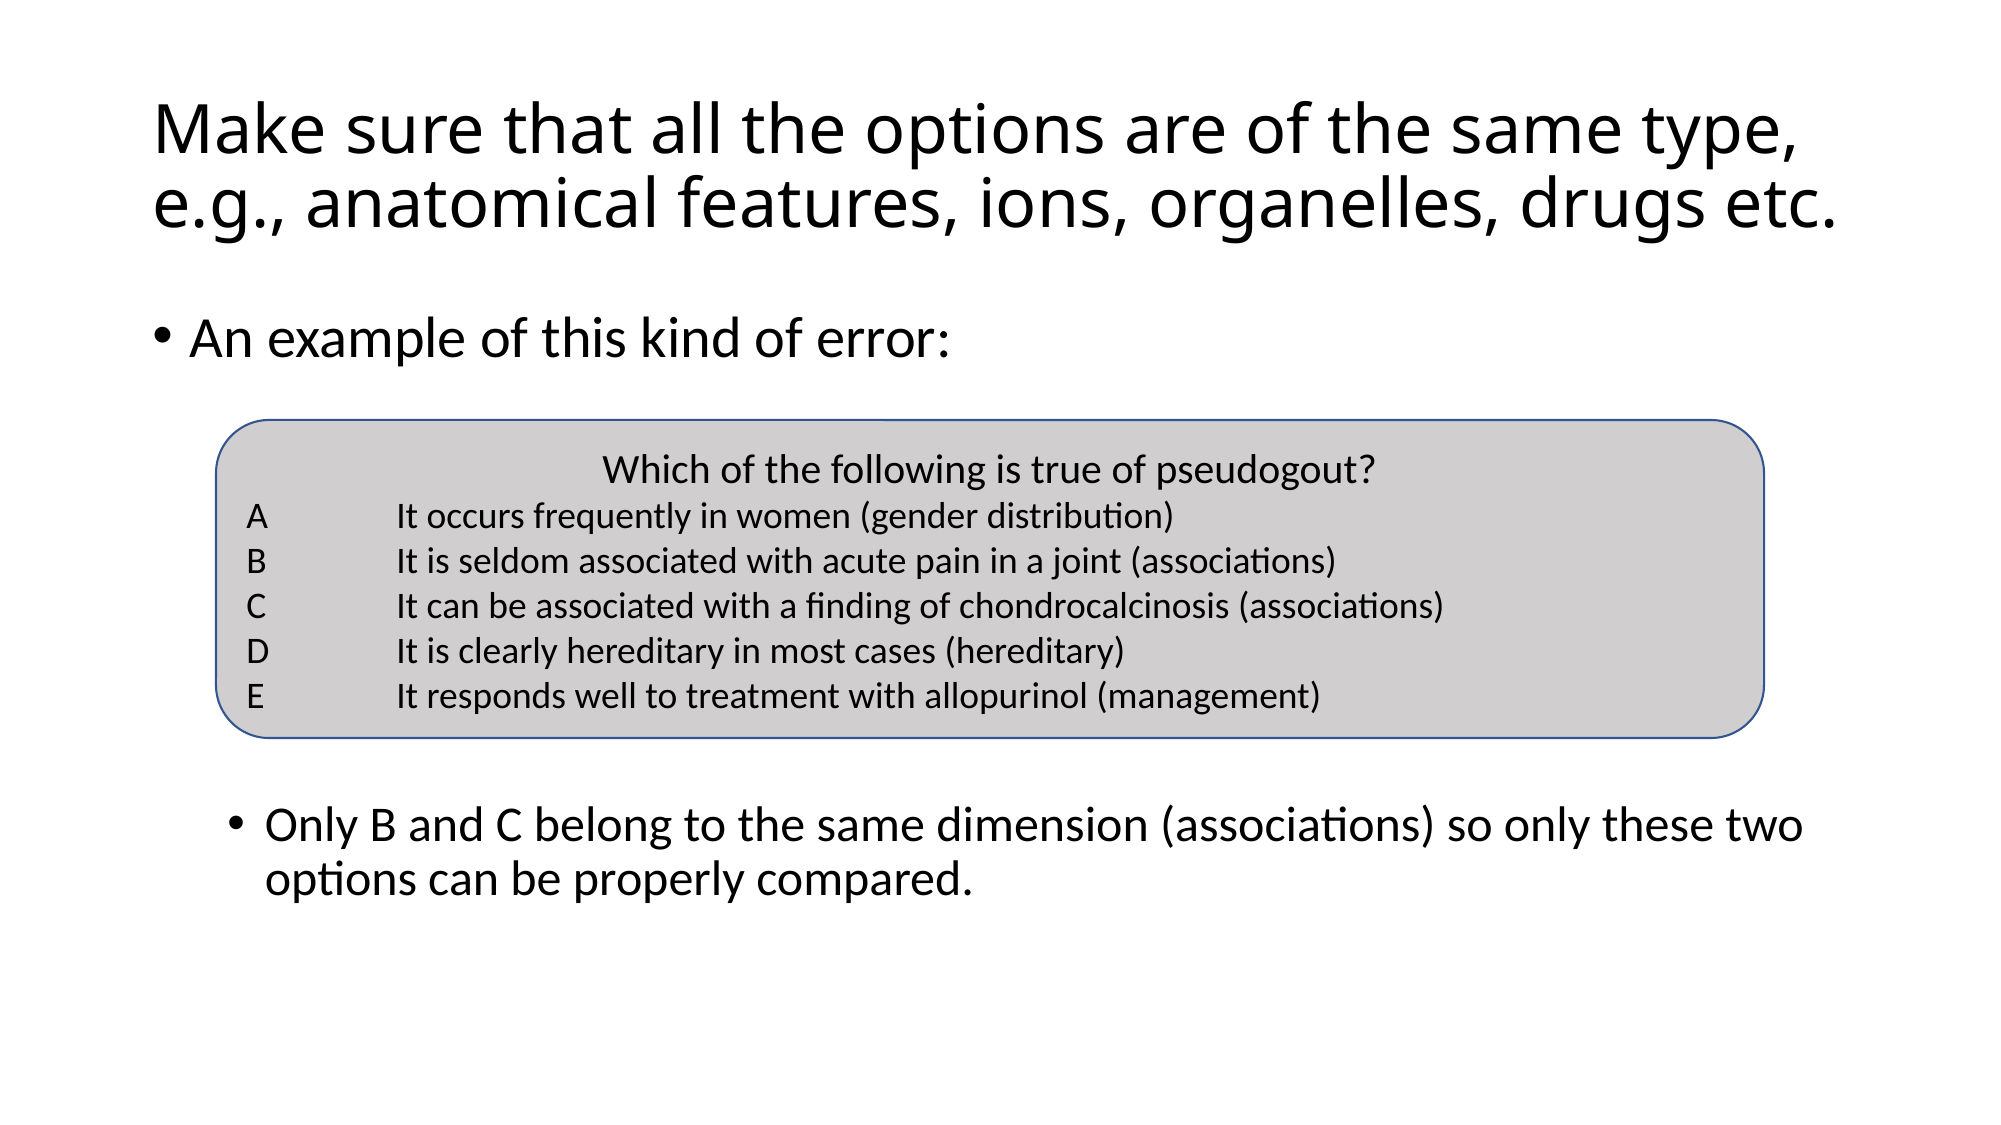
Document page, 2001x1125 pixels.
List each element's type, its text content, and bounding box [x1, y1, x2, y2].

text_box Which of the following is true of pseudogout? A It occurs frequently in women (gender distribution) B It is seldom associated with acute pain in a joint (associations) C It can be associated with a finding of chondrocalcinosis (associations) D It is clearly hereditary in most cases (hereditary) E It responds well to treatment with allopurinol (management) [214, 418, 1766, 740]
title Make sure that all the options are of the same type, e.g., anatomical features, ions, organelles, drugs etc. [137, 59, 1863, 278]
list An example of this kind of error: Only B and C belong to the same dimension (associations) so only these two options can be properly compared. [137, 299, 1863, 1014]
